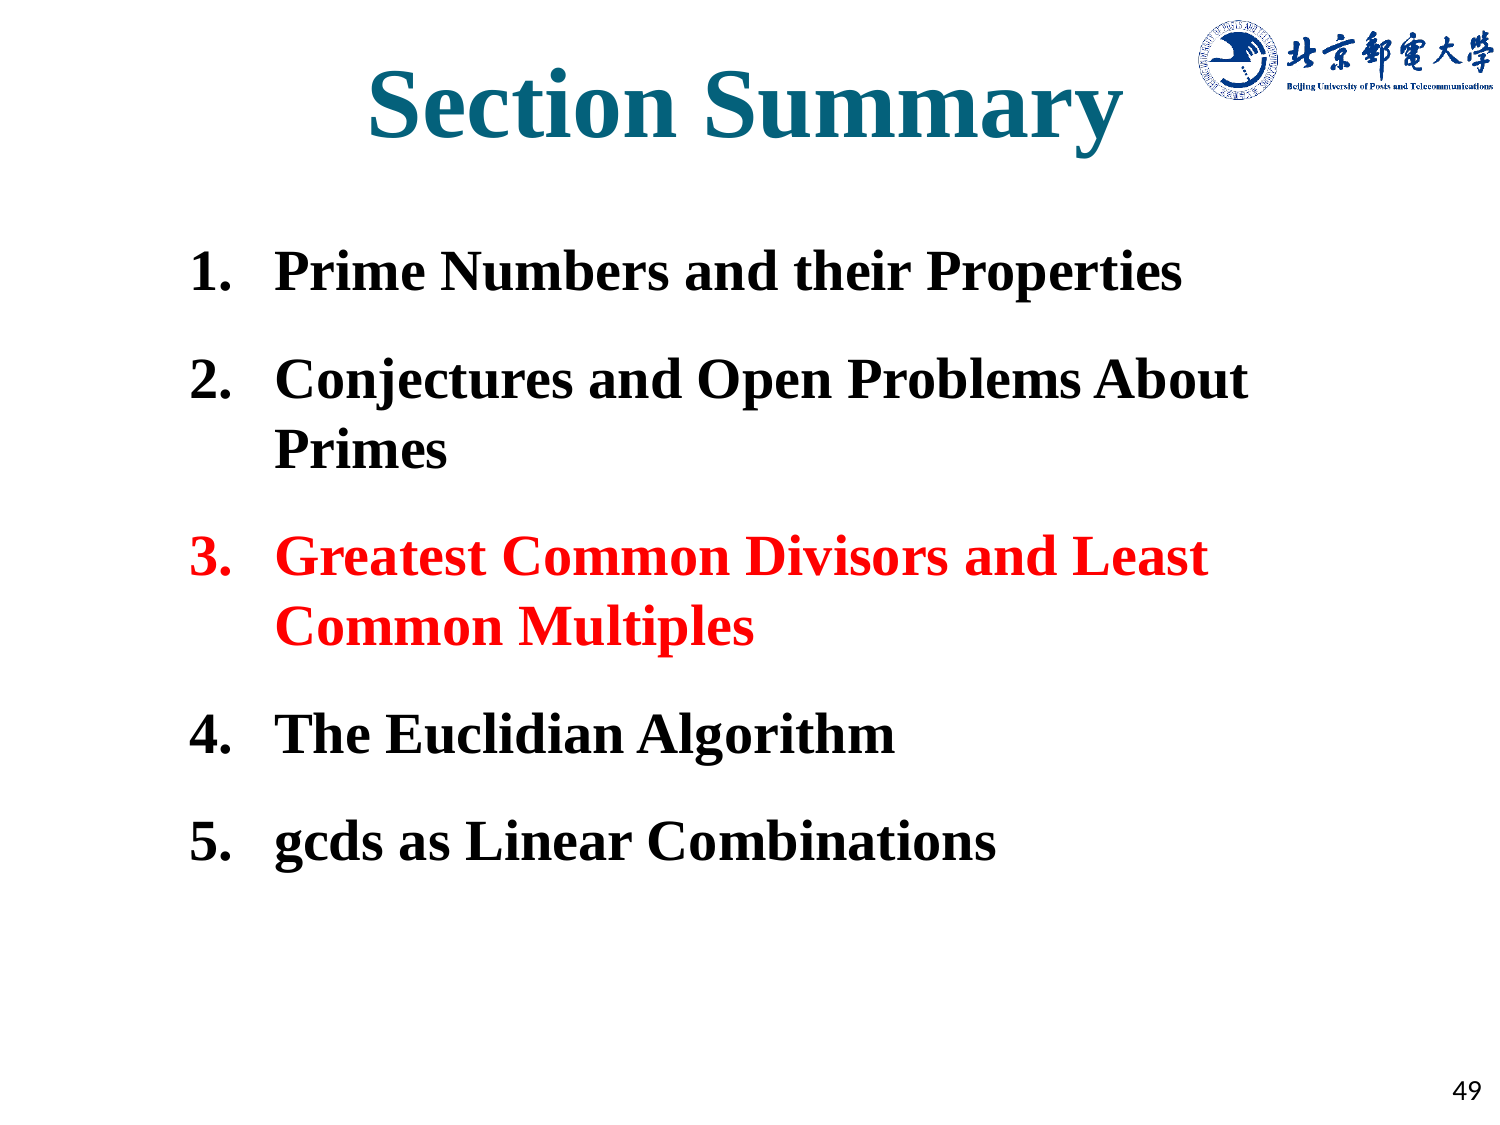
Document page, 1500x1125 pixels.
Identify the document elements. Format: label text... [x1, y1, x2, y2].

title Section Summary [0, 0, 1500, 195]
list Prime Numbers and their Properties Conjectures and Open Problems About Primes Greatest Common Divisors and Least Common Multiples The Euclidian Algorithm gcds as Linear Combinations [174, 224, 1400, 1088]
